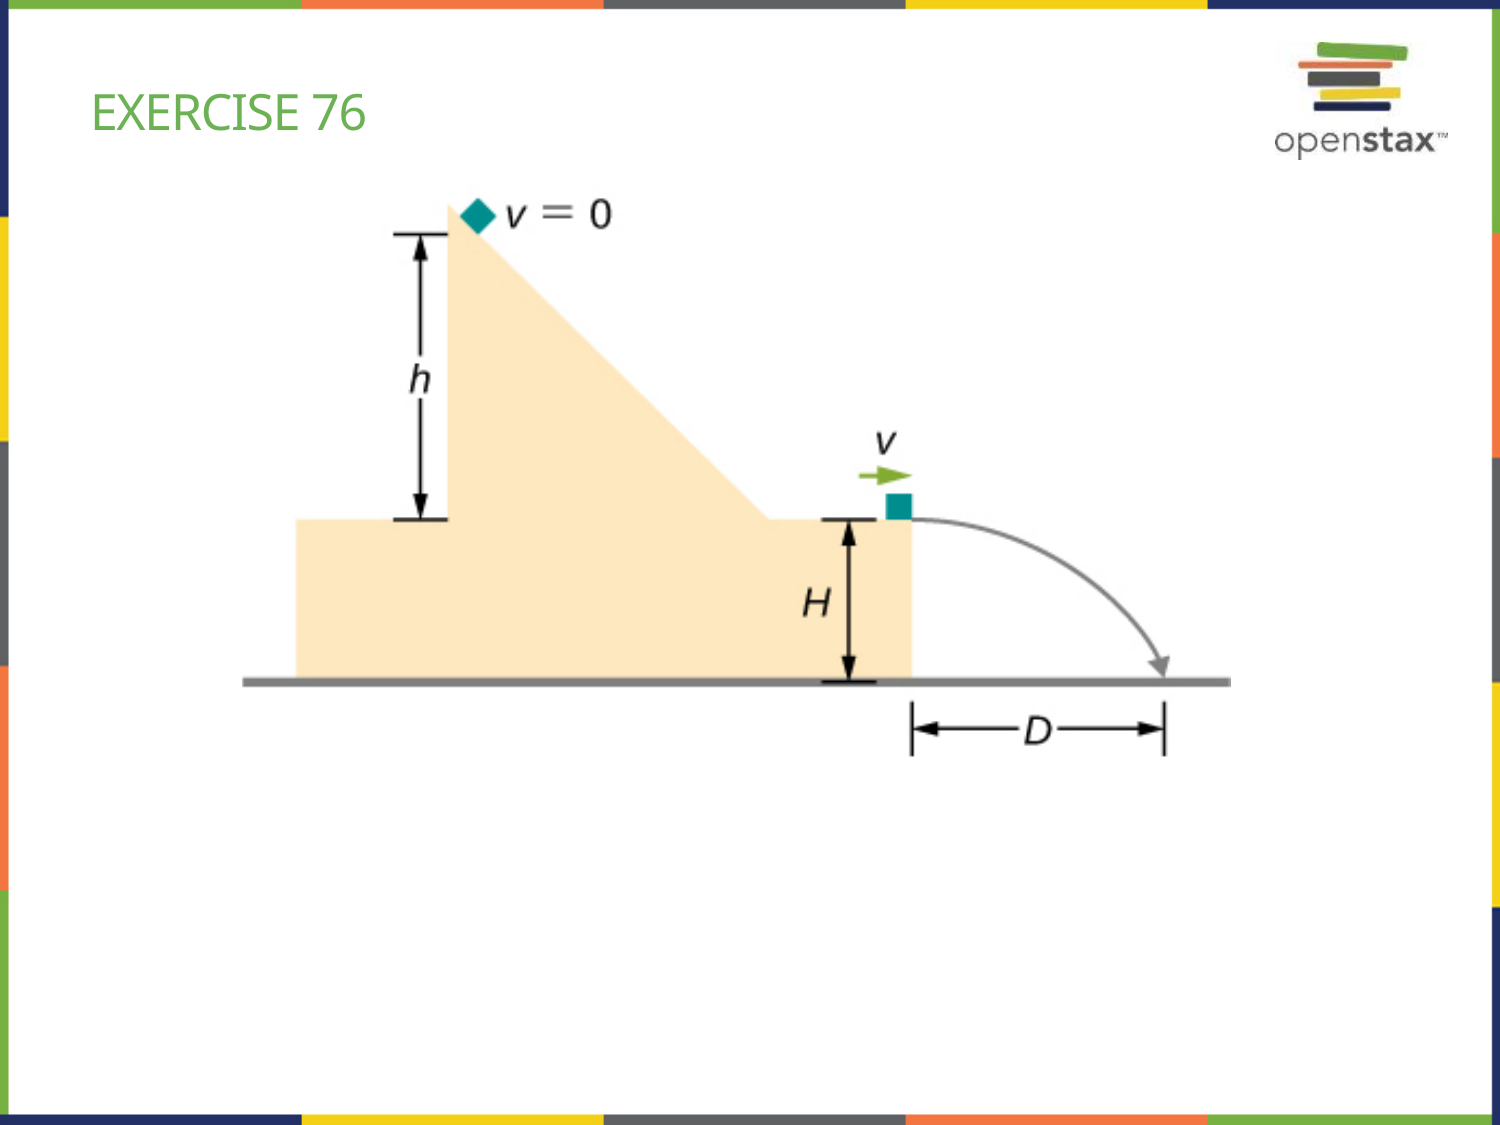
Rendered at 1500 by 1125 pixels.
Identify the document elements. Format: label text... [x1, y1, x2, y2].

title EXERCISE 76 [75, 39, 1275, 148]
picture [0, 0, 1500, 1125]
